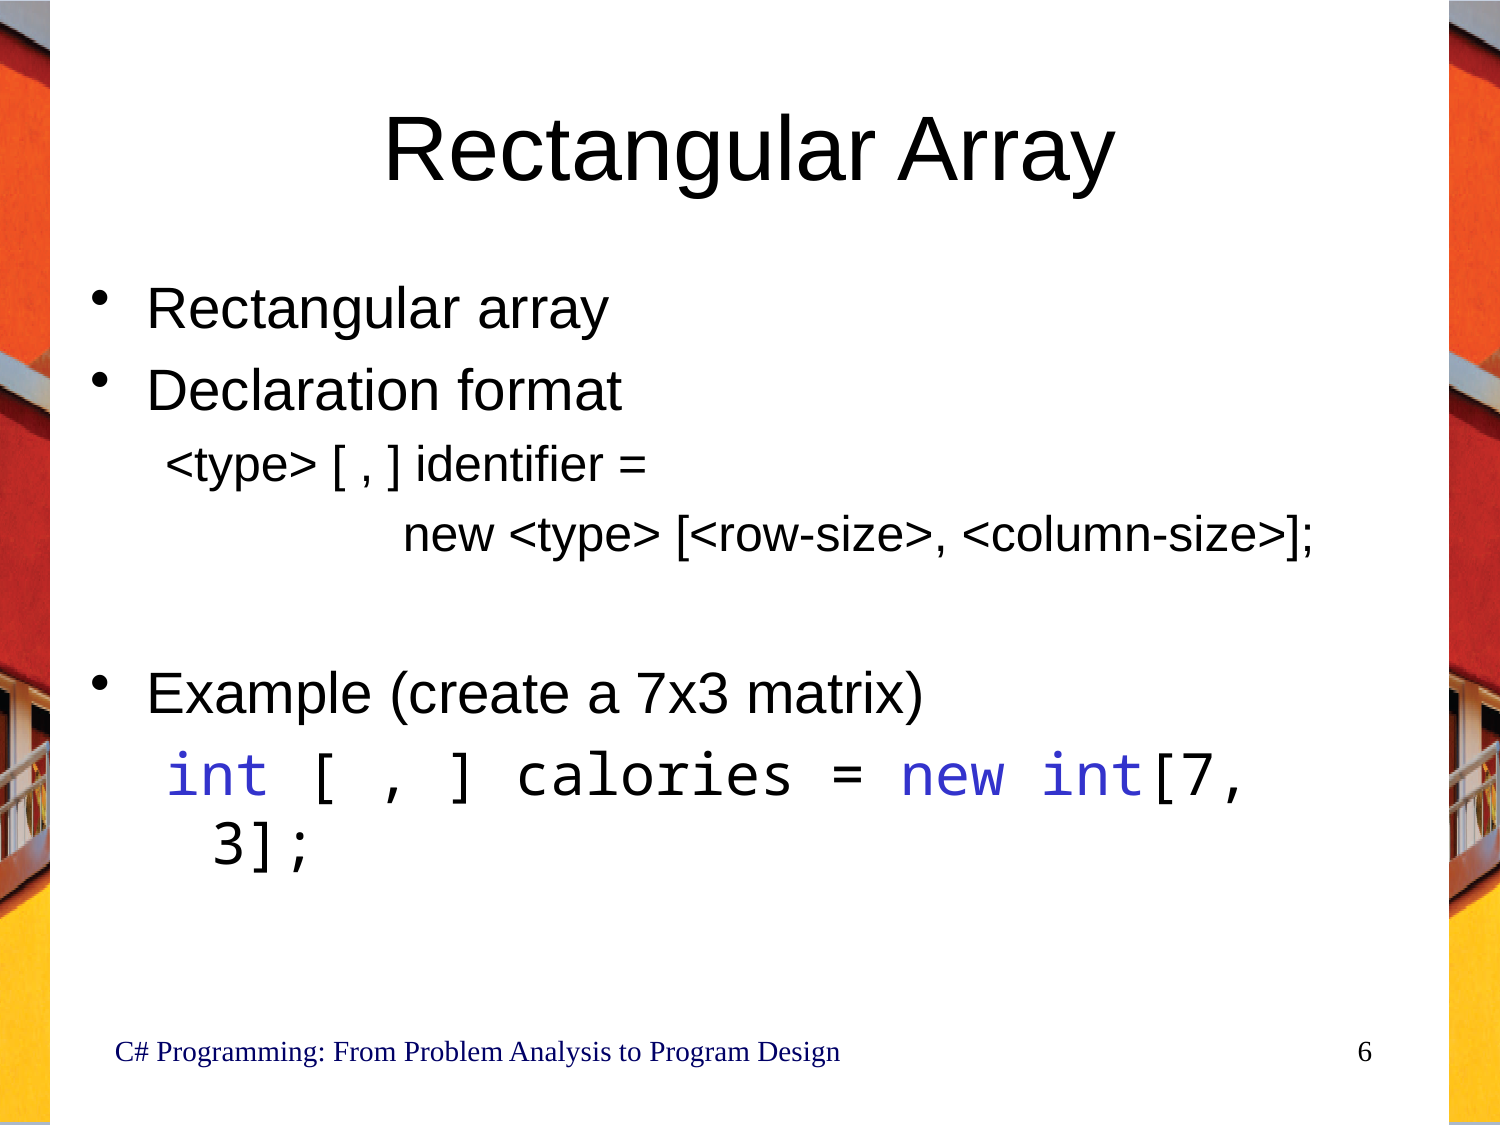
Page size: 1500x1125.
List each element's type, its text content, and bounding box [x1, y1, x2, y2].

picture [0, 0, 50, 1125]
slide_number 6 [1074, 1024, 1388, 1101]
footer C# Programming: From Problem Analysis to Program Design [99, 1024, 988, 1101]
picture [1449, 0, 1500, 1125]
list Rectangular array Declaration format <type> [ , ] identifier = new <type> [<row-size>, <column-size>]; Example (create a 7x3 matrix) int [ , ] calories = new int[7, 3]; [74, 262, 1351, 938]
title Rectangular Array [112, 49, 1388, 238]
